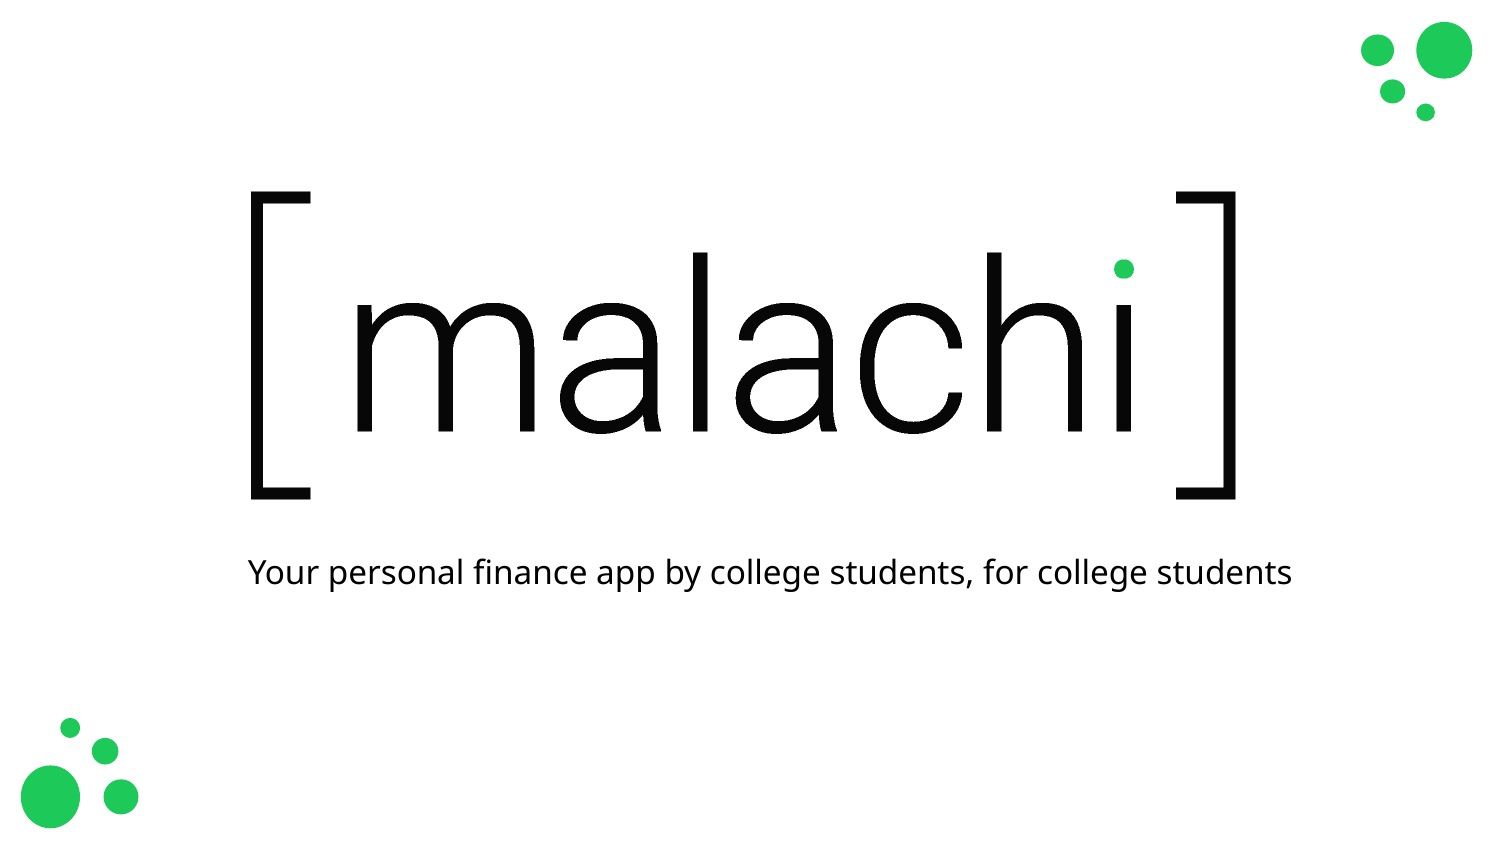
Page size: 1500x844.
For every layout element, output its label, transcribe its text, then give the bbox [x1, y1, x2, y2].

text_box [60, 717, 81, 738]
picture [233, 173, 1267, 516]
text_box [20, 765, 81, 829]
text_box [1361, 34, 1395, 67]
text_box Your personal finance app by college students, for college students [233, 543, 1317, 599]
text_box [1416, 21, 1473, 79]
text_box [1416, 103, 1435, 122]
text_box [1380, 79, 1406, 104]
text_box [103, 779, 139, 815]
text_box [91, 737, 119, 765]
